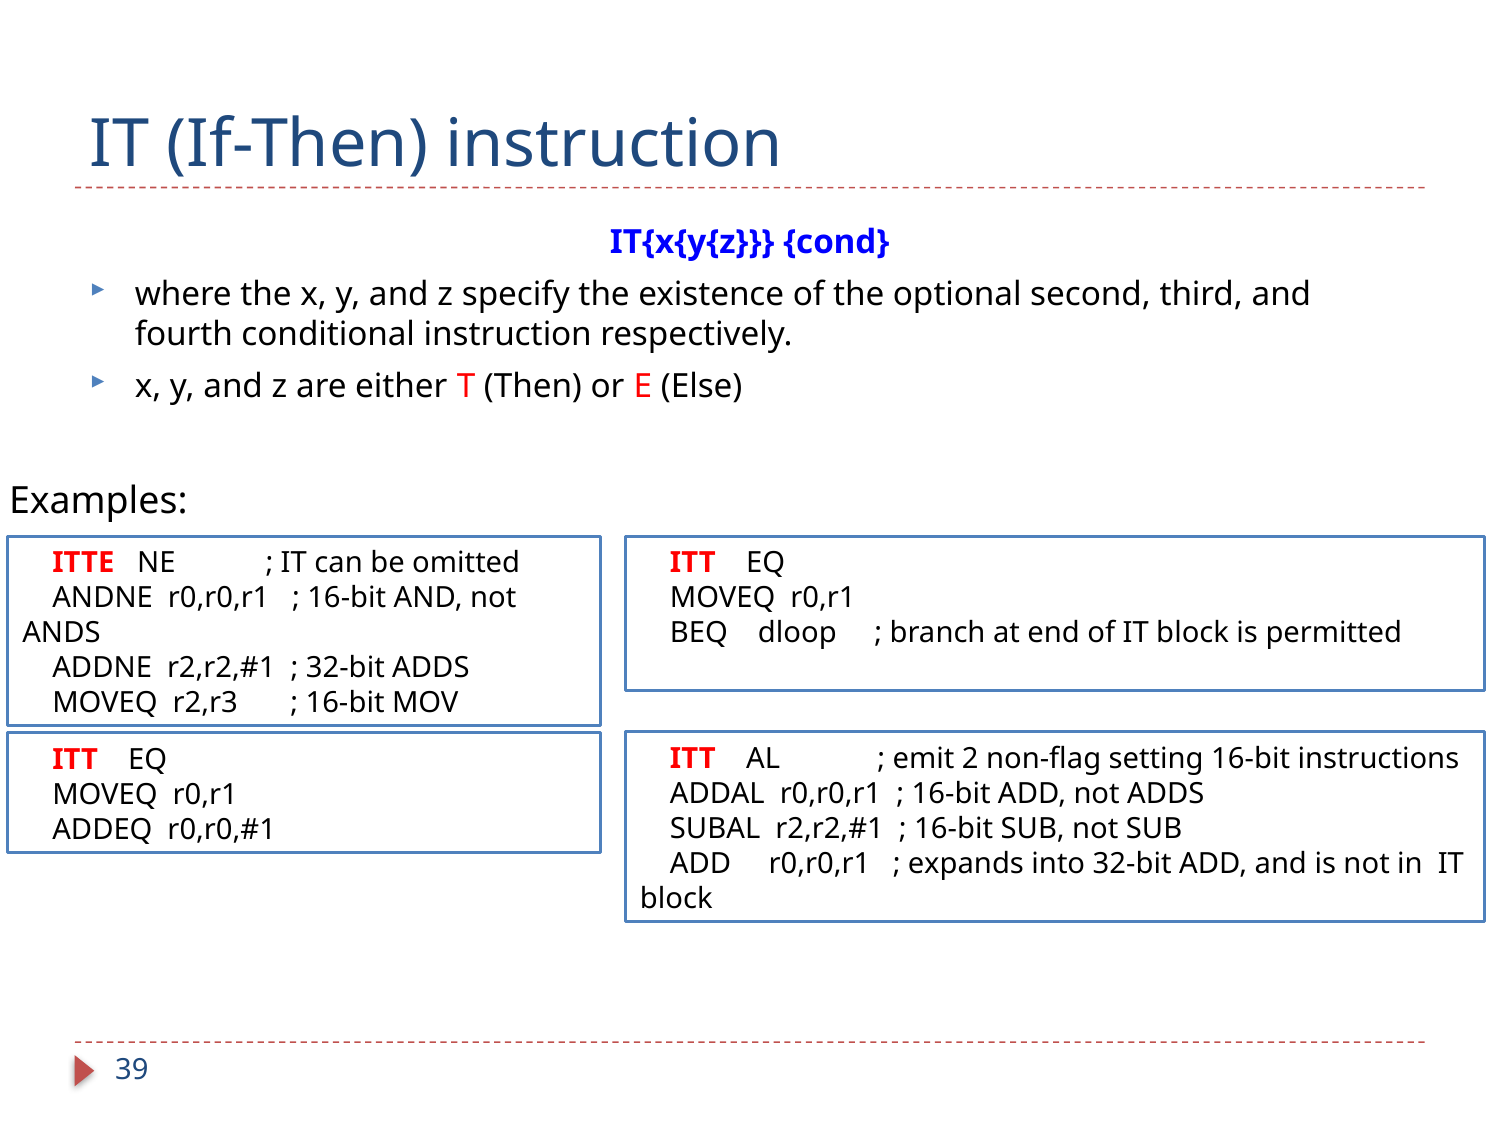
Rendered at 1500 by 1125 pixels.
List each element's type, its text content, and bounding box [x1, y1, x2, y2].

title IT (If-Then) instruction [75, 24, 1425, 188]
text_box ITT EQ MOVEQ r0,r1 ADDEQ r0,r0,#1 [6, 731, 602, 854]
slide_number 39 [100, 1042, 426, 1103]
text_box Examples: [0, 468, 203, 529]
text_box ITT EQ MOVEQ r0,r1 BEQ dloop ; branch at end of IT block is permitted [624, 535, 1486, 692]
text_box ITTE NE ; IT can be omitted ANDNE r0,r0,r1 ; 16-bit AND, not ANDS ADDNE r2,r2,#1 ; 32-bit ADDS MOVEQ r2,r3 ; 16-bit MOV [6, 535, 602, 727]
list IT{x{y{z}}} {cond} where the x, y, and z specify the existence of the optional second, third, and fourth conditional instruction respectively. x, y, and z are either T (Then) or E (Else) [75, 212, 1425, 488]
text_box ITT AL ; emit 2 non-flag setting 16-bit instructions ADDAL r0,r0,r1 ; 16-bit ADD, not ADDS SUBAL r2,r2,#1 ; 16-bit SUB, not SUB ADD r0,r0,r1 ; expands into 32-bit ADD, and is not in IT block [624, 730, 1486, 923]
